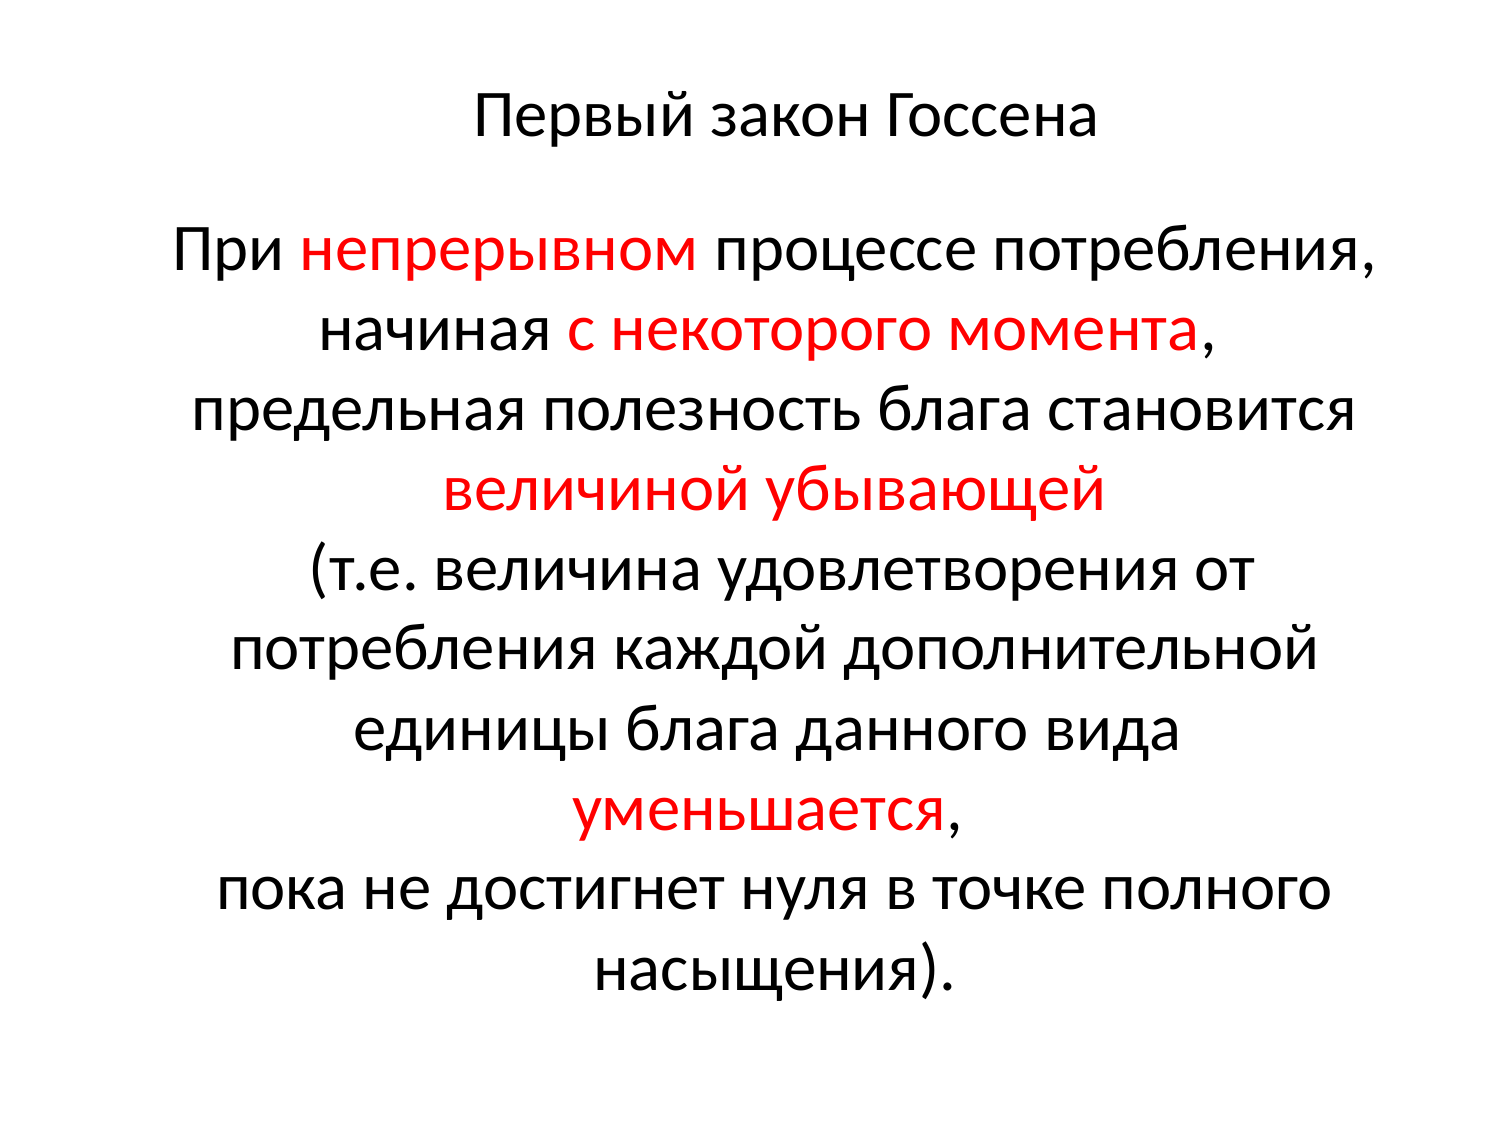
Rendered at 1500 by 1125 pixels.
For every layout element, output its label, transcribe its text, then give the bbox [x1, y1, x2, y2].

text_box Первый закон Госсена [135, 62, 1453, 157]
text_box При непрерывном процессе потребления, начиная с некоторого момента, предельная полезность блага становится величиной убывающей (т.е. величина удовлетворения от потребления каждой дополнительной единицы блага данного вида уменьшается, пока не достигнет нуля в точке полного насыщения). [88, 196, 1462, 1011]
